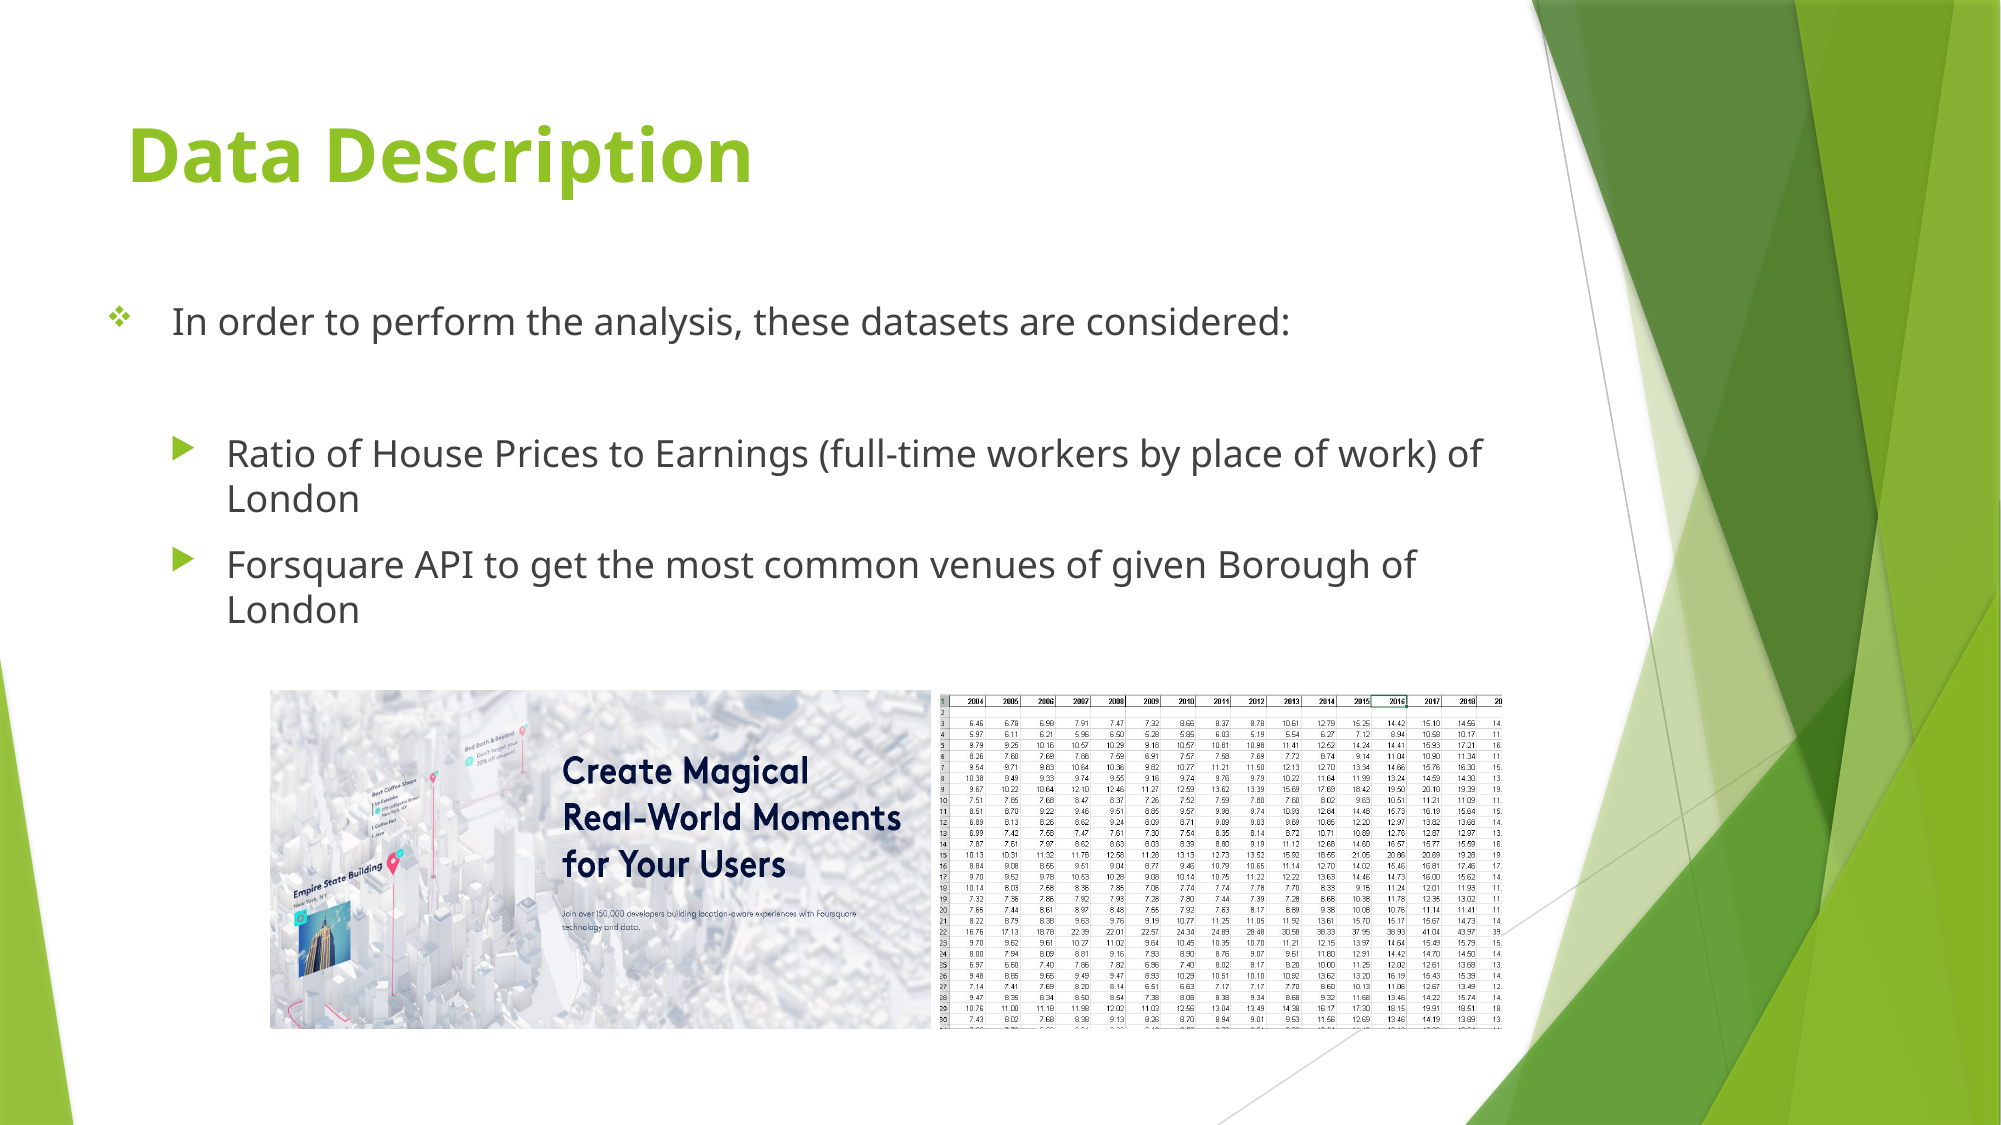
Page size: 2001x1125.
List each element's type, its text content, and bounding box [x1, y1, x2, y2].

title Data Description [111, 99, 1522, 317]
picture [940, 693, 1502, 1029]
list In order to perform the analysis, these datasets are considered: Ratio of House Prices to Earnings (full-time workers by place of work) of London Forsquare API to get the most common venues of given Borough of London [91, 224, 1502, 862]
picture [269, 690, 931, 1029]
